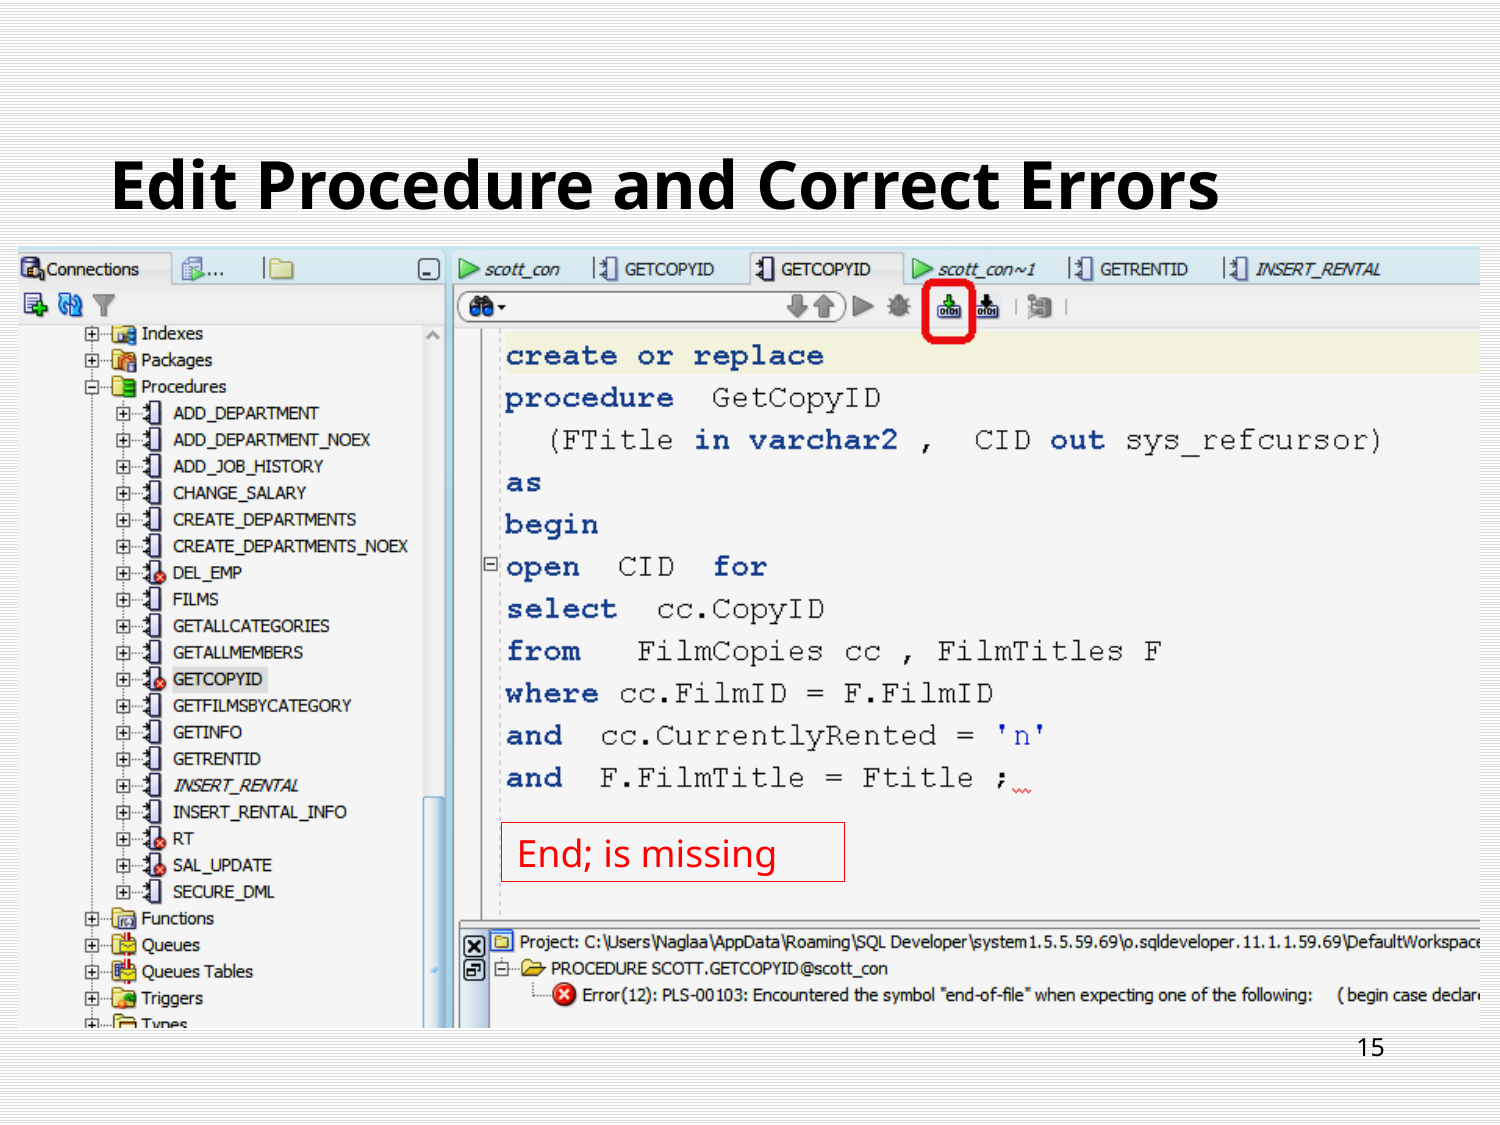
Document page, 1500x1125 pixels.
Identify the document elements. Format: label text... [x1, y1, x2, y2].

picture [18, 246, 1480, 1029]
slide_number 15 [1074, 1037, 1401, 1103]
title Edit Procedure and Correct Errors [93, 30, 1407, 231]
